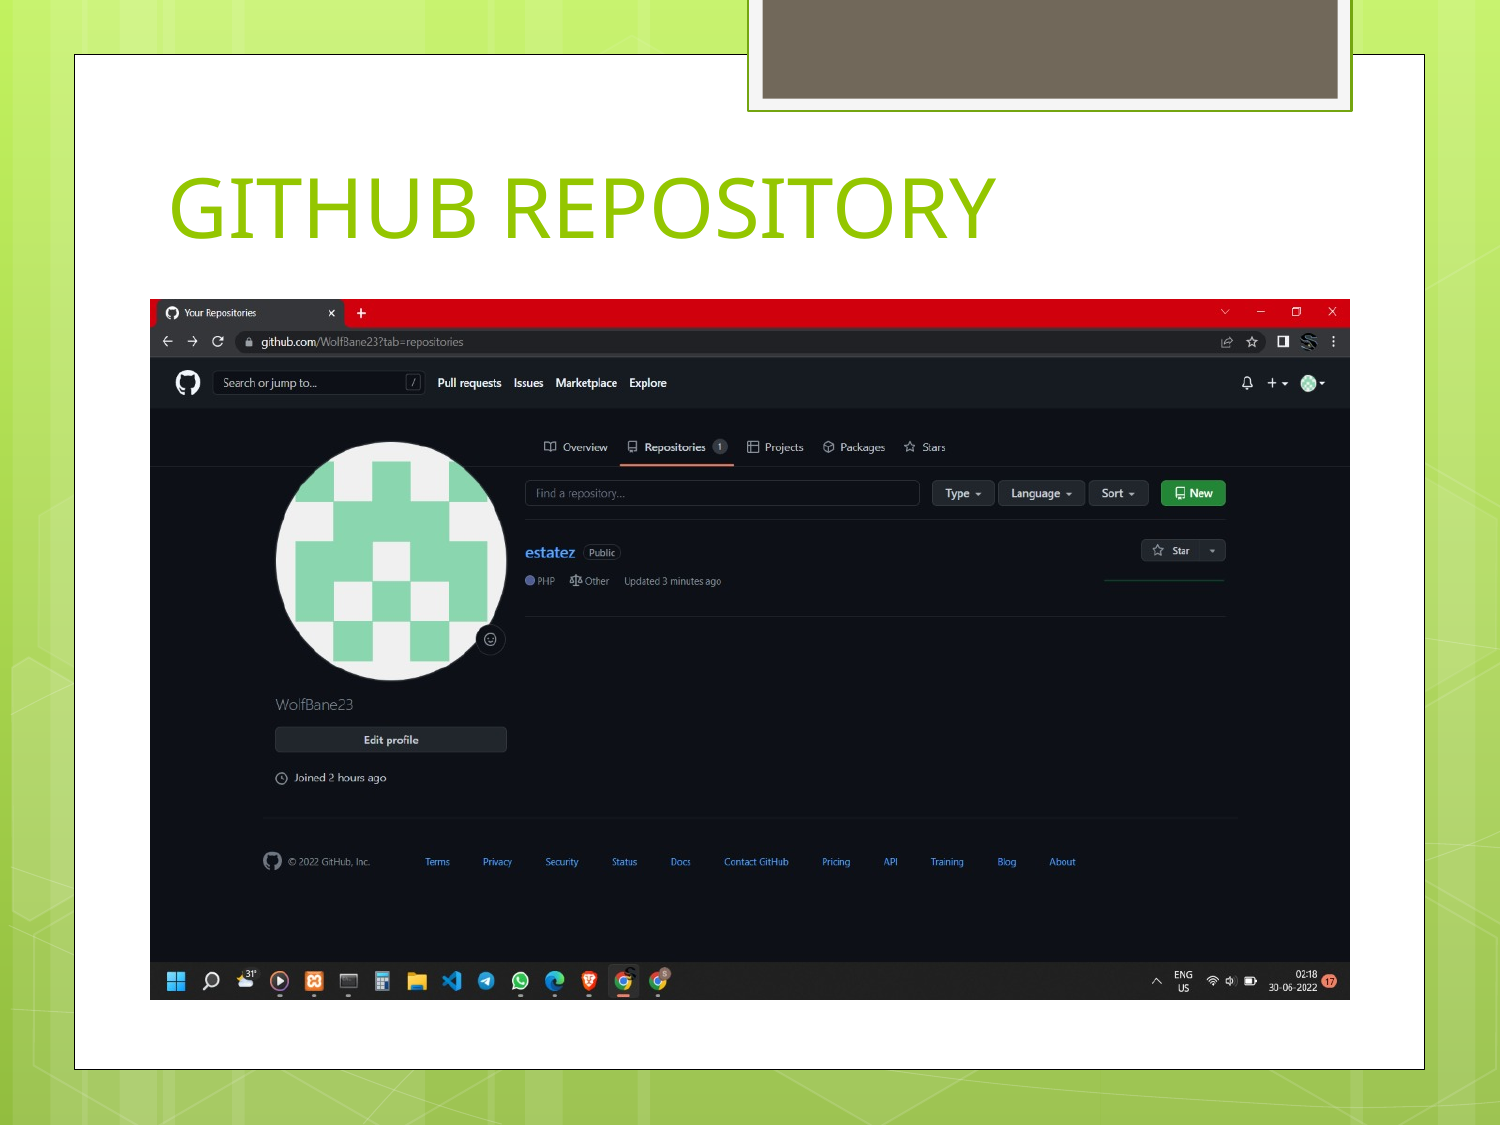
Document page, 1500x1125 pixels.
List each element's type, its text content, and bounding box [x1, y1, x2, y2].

title GITHUB REPOSITORY [152, 75, 1306, 263]
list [149, 299, 1351, 1001]
